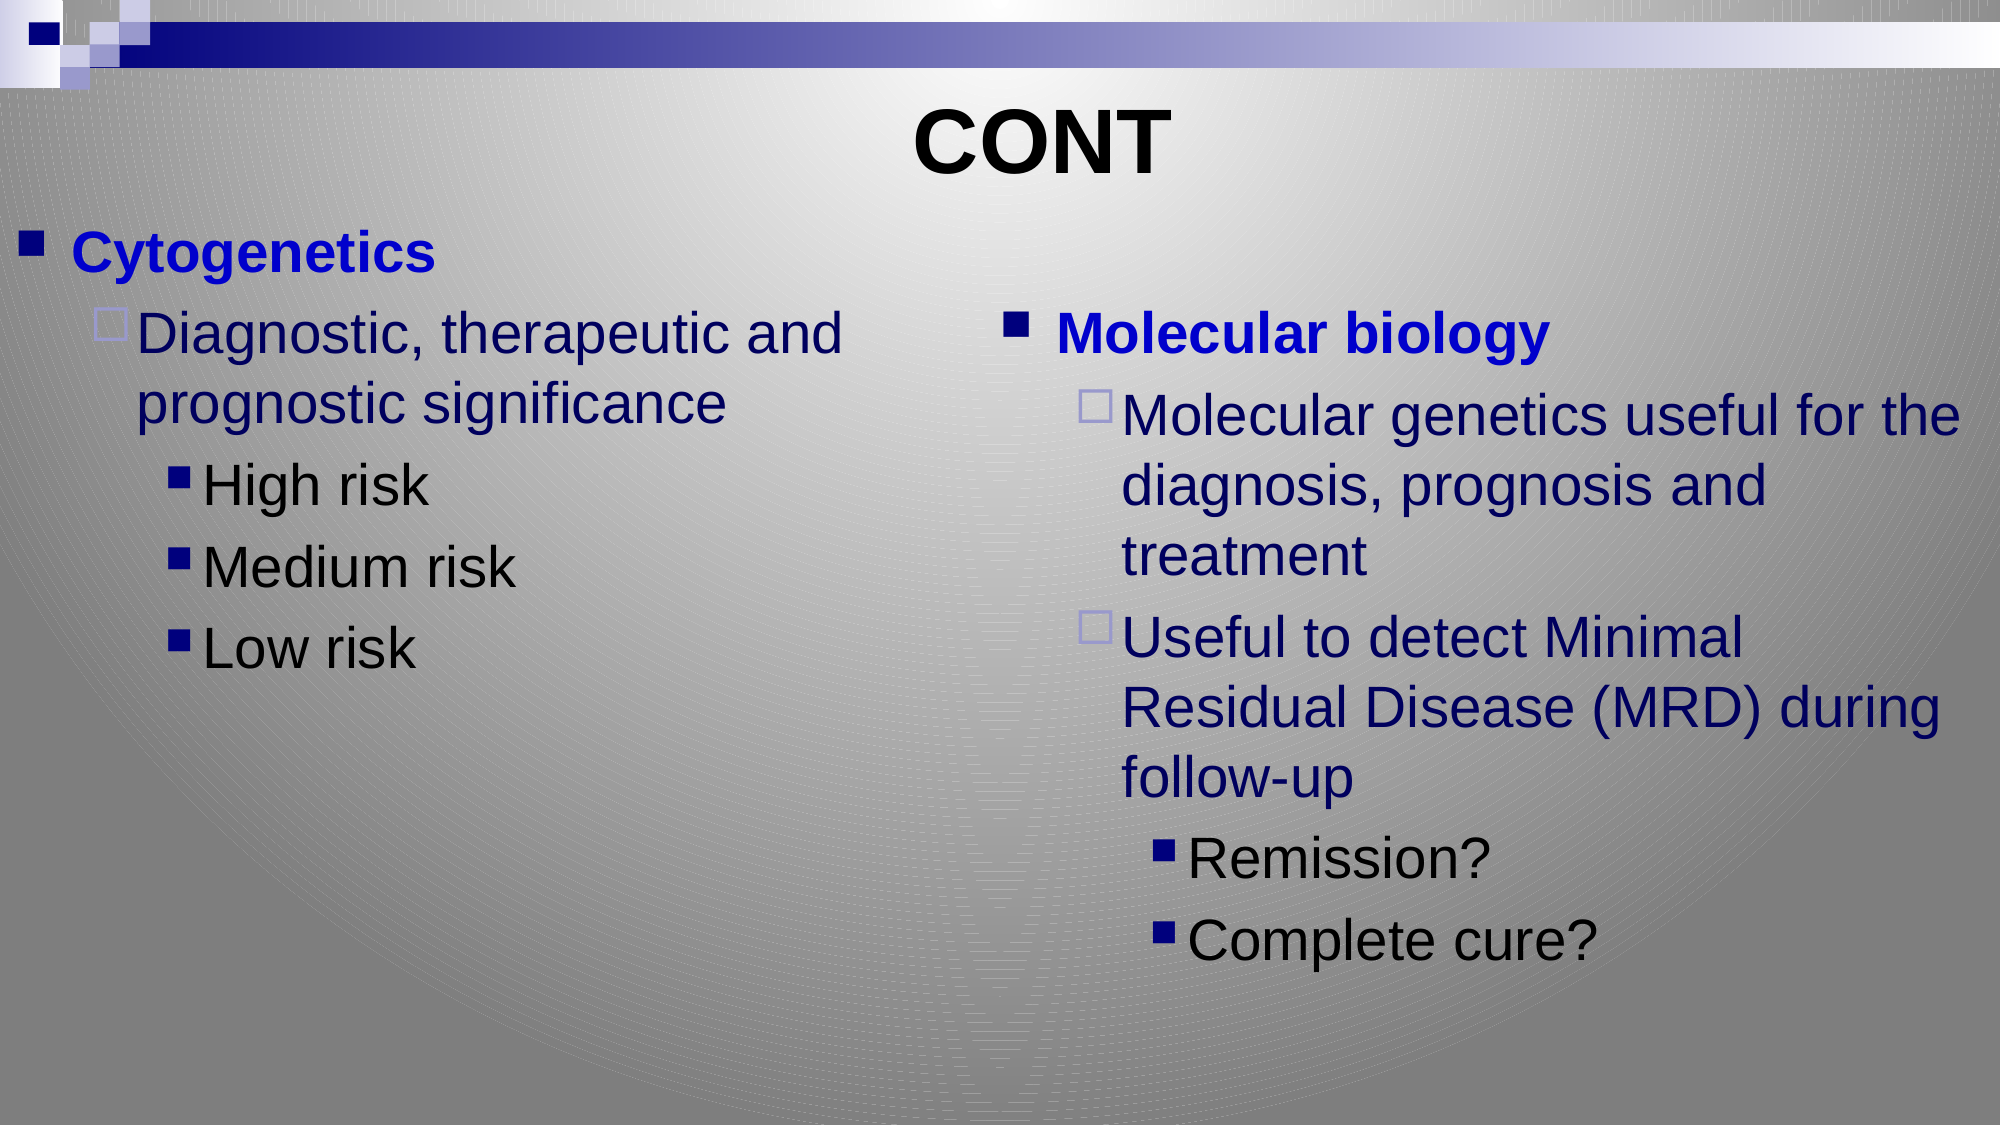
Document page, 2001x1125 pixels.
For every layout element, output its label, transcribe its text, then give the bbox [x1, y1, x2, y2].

list Cytogenetics Diagnostic, therapeutic and prognostic significance High risk Medium risk Low risk Molecular biology Molecular genetics useful for the diagnosis, prognosis and treatment Useful to detect Minimal Residual Disease (MRD) during follow-up Remission? Complete cure? [0, 206, 2000, 1125]
title CONT [85, 66, 2000, 206]
